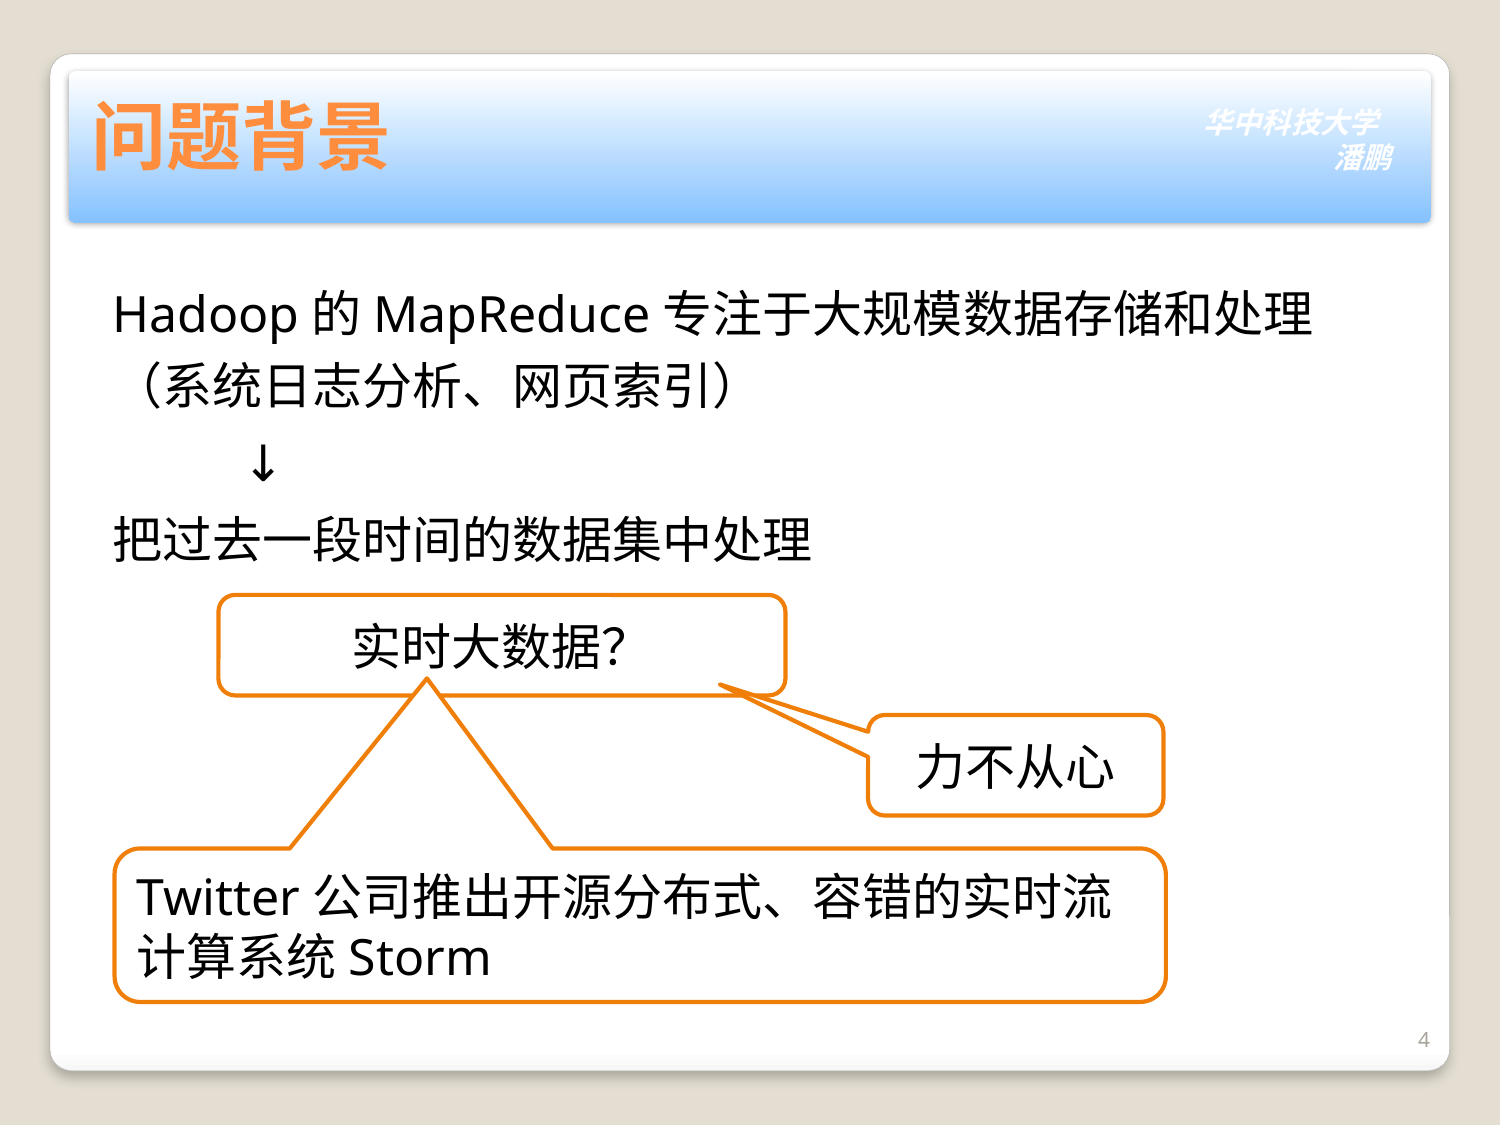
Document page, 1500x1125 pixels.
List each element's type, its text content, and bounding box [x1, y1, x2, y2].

slide_number 4 [1369, 1002, 1445, 1063]
title 问题背景 [76, 78, 1420, 188]
text_box Twitter公司推出开源分布式、容错的实时流计算系统Storm [112, 676, 1168, 1005]
text_box 实时大数据？ [216, 592, 788, 698]
text_box 力不从心 [717, 682, 1166, 818]
list Hadoop的MapReduce专注于大规模数据存储和处理（系统日志分析、网页索引） ↓ 把过去一段时间的数据集中处理 [82, 255, 1426, 1036]
